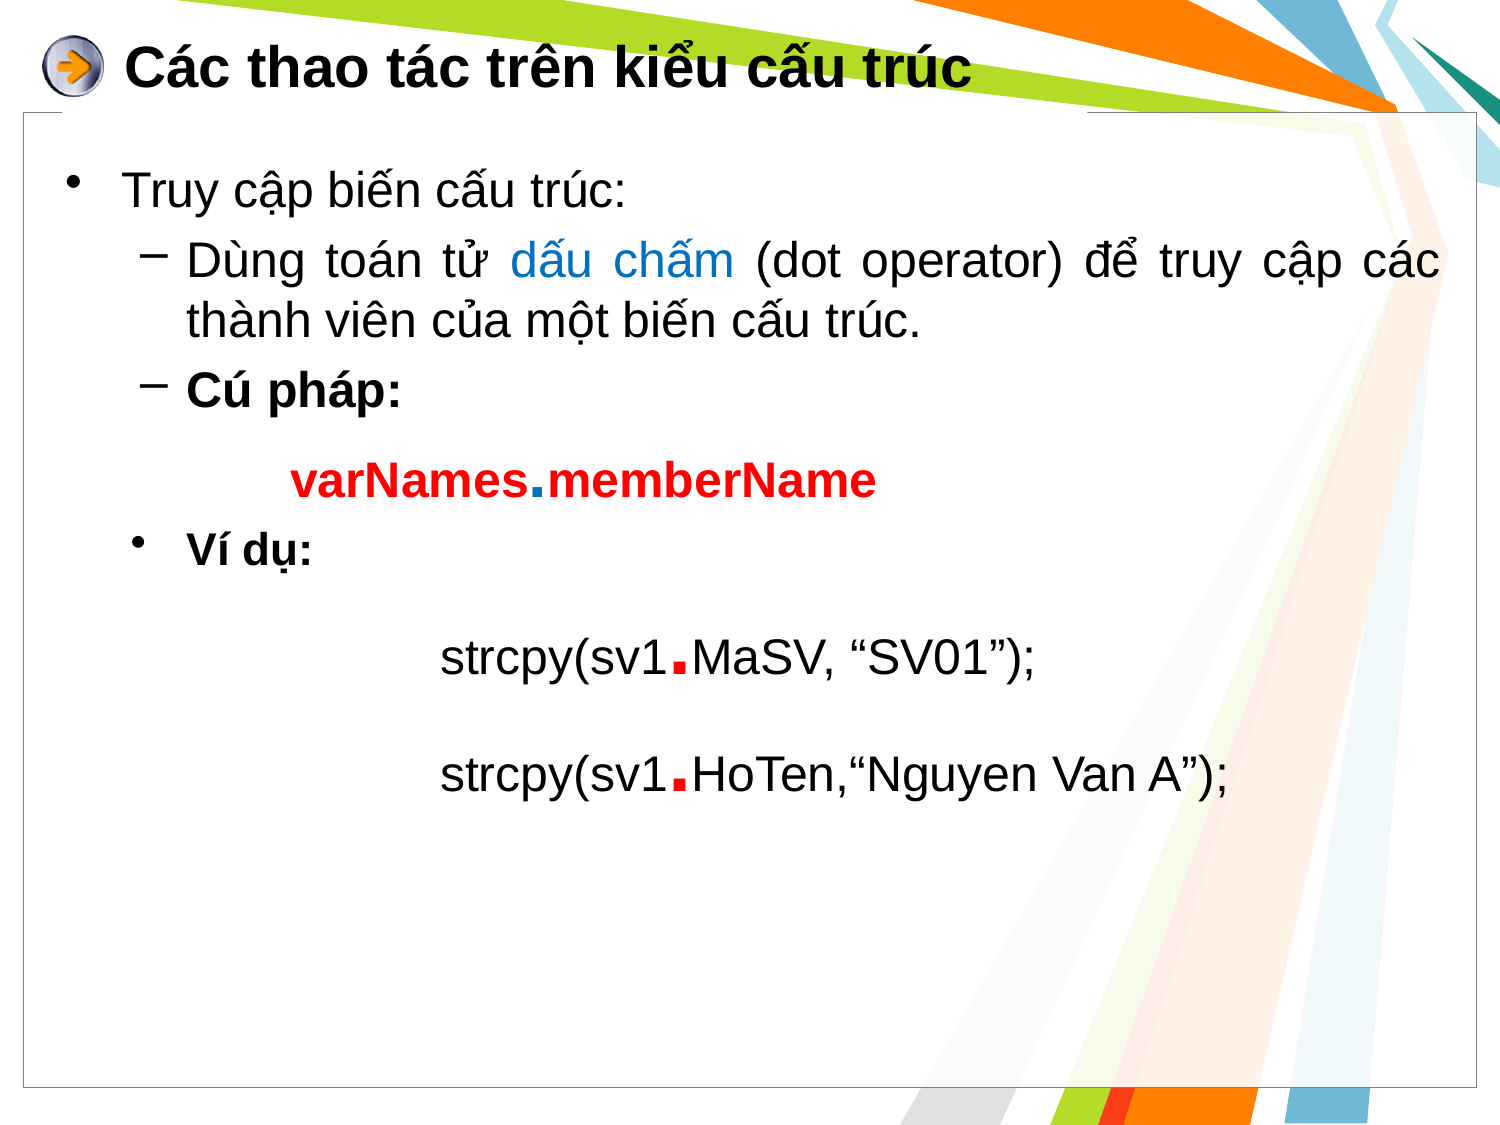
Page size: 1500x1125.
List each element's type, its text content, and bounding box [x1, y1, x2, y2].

list Truy cập biến cấu trúc: Dùng toán tử dấu chấm (dot operator) để truy cập các thành viên của một biến cấu trúc. Cú pháp: varNames.memberName Ví dụ: strcpy(sv1.MaSV, “SV01”); strcpy(sv1.HoTen,“Nguyen Van A”); [49, 149, 1457, 1076]
picture [42, 35, 104, 97]
title Các thao tác trên kiểu cấu trúc [108, 12, 1476, 117]
